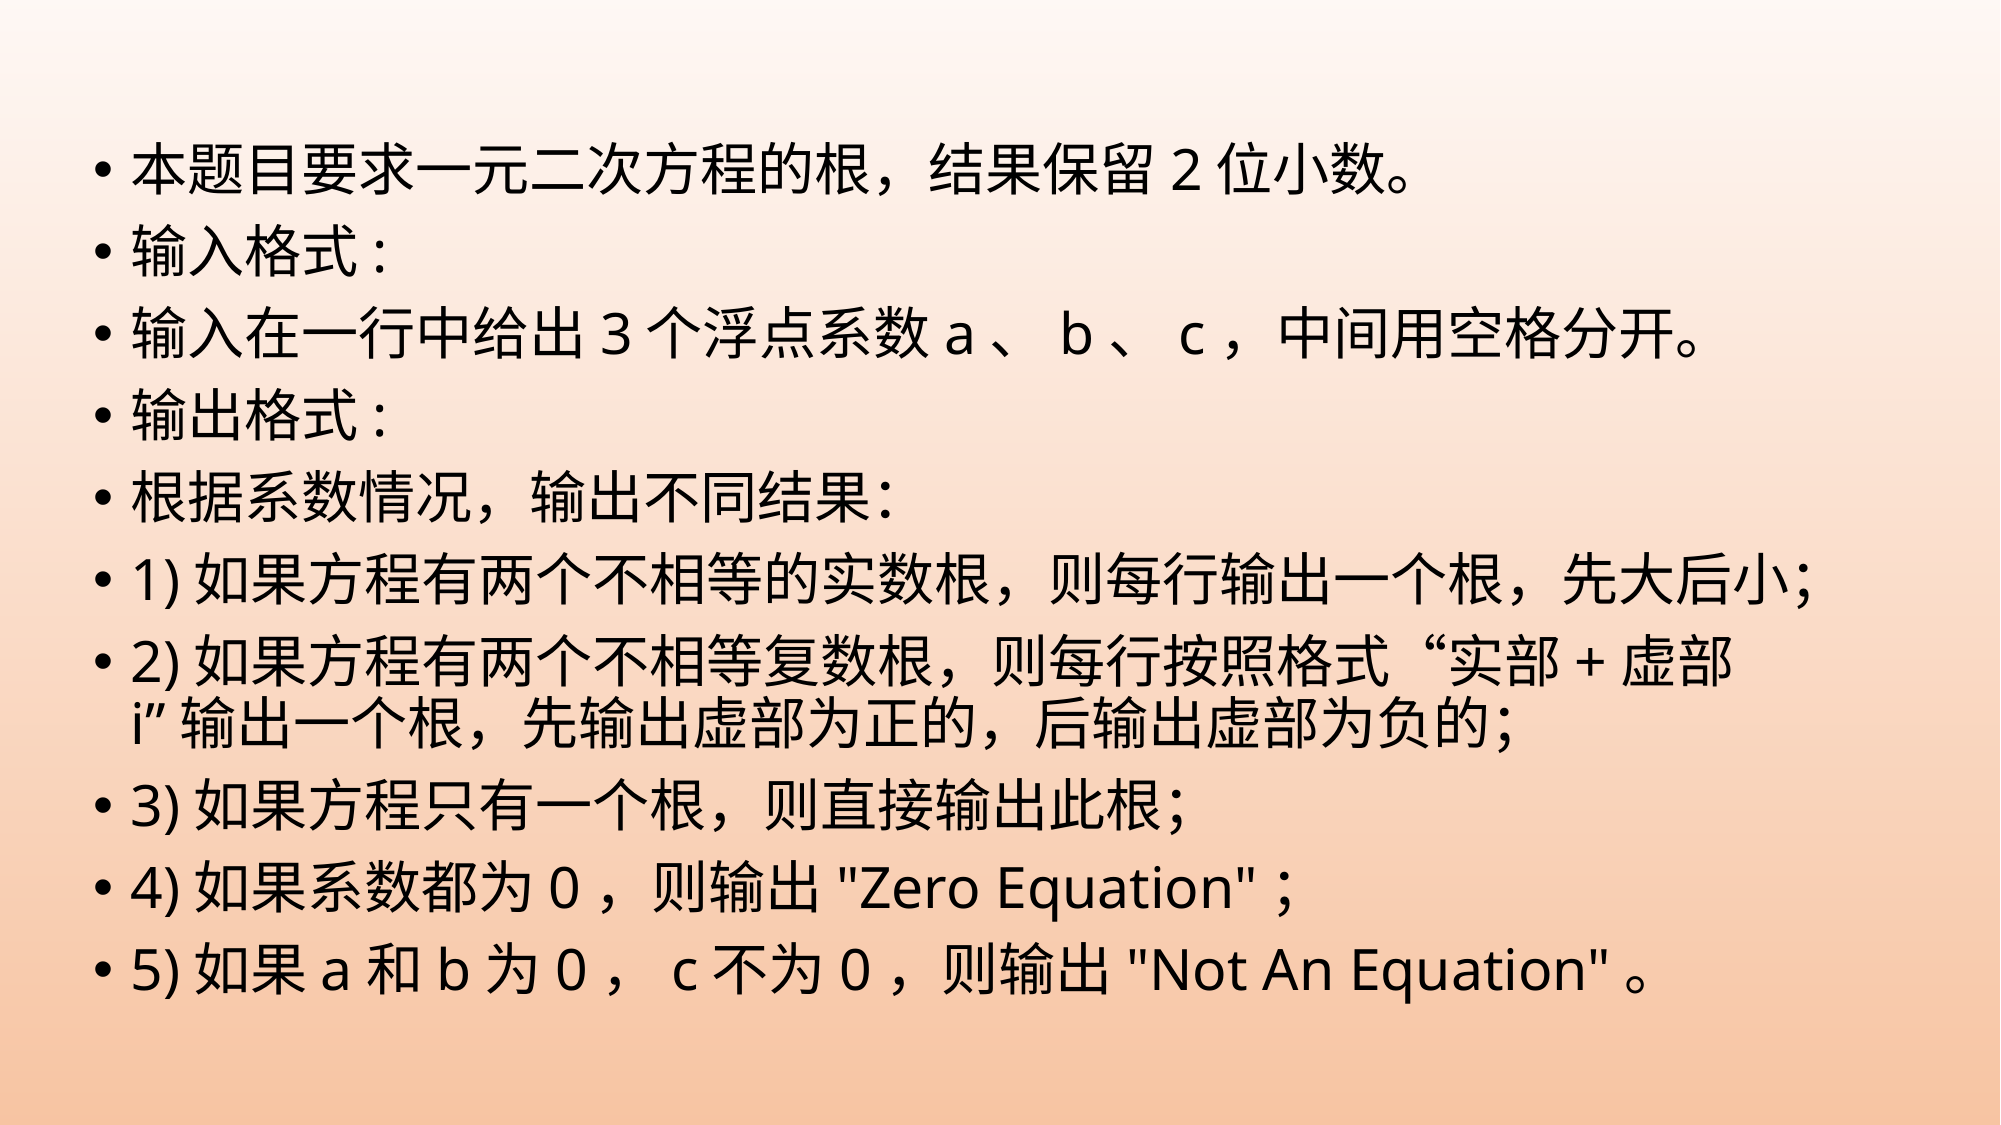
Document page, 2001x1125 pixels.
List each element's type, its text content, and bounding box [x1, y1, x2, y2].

list 本题目要求一元二次方程的根，结果保留2位小数。 输入格式: 输入在一行中给出3个浮点系数a、b、c，中间用空格分开。 输出格式: 根据系数情况，输出不同结果： 1)如果方程有两个不相等的实数根，则每行输出一个根，先大后小； 2)如果方程有两个不相等复数根，则每行按照格式“实部+虚部i”输出一个根，先输出虚部为正的，后输出虚部为负的； 3)如果方程只有一个根，则直接输出此根； 4)如果系数都为0，则输出"Zero Equation"； 5)如果a和b为0，c不为0，则输出"Not An Equation"。 [78, 134, 1863, 1014]
